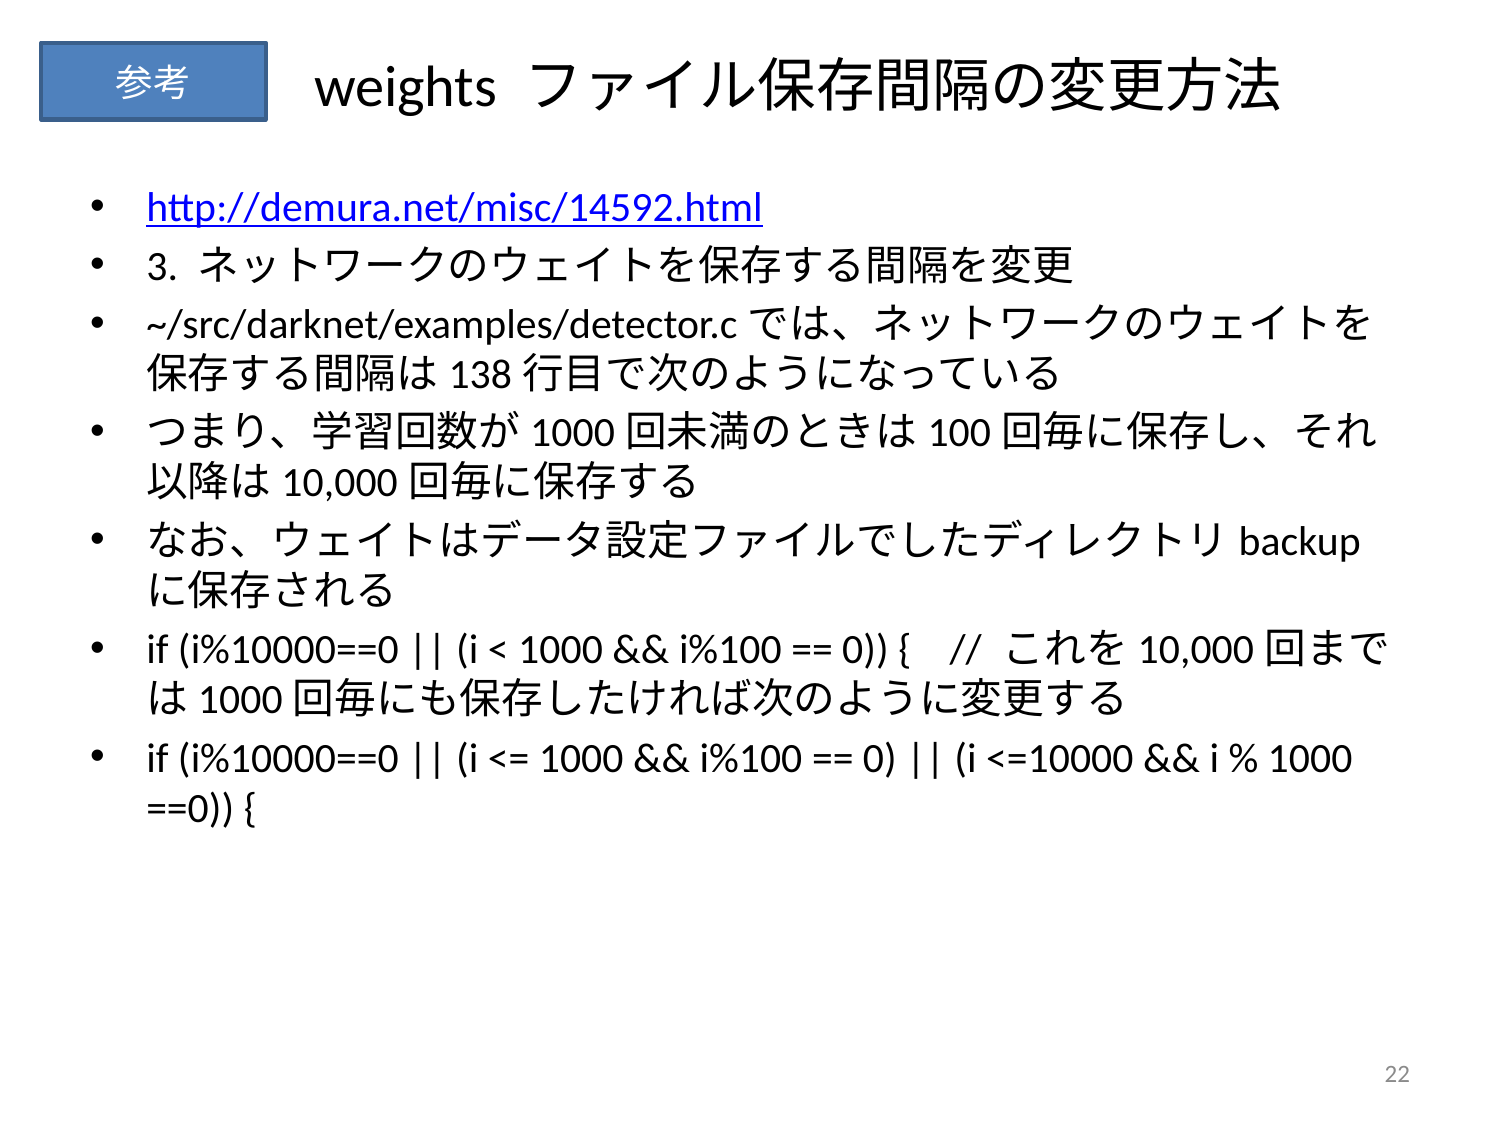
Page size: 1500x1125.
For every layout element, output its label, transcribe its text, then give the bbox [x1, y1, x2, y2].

list http://demura.net/misc/14592.html 3. ネットワークのウェイトを保存する間隔を変更 ~/src/darknet/examples/detector.cでは、ネットワークのウェイトを保存する間隔は138行目で次のようになっている つまり、学習回数が1000回未満のときは100回毎に保存し、それ以降は10,000回毎に保存する なお、ウェイトはデータ設定ファイルでしたディレクトリbackupに保存される if (i%10000==0 || (i < 1000 && i%100 == 0)) { // これを10,000回までは1000回毎にも保存したければ次のように変更する if (i%10000==0 || (i <= 1000 && i%100 == 0) || (i <=10000 && i % 1000 ==0)) { [75, 172, 1425, 1024]
title weights ファイル保存間隔の変更方法 [171, 19, 1425, 172]
slide_number 22 [1074, 1042, 1425, 1103]
text_box 参考 [39, 41, 268, 122]
